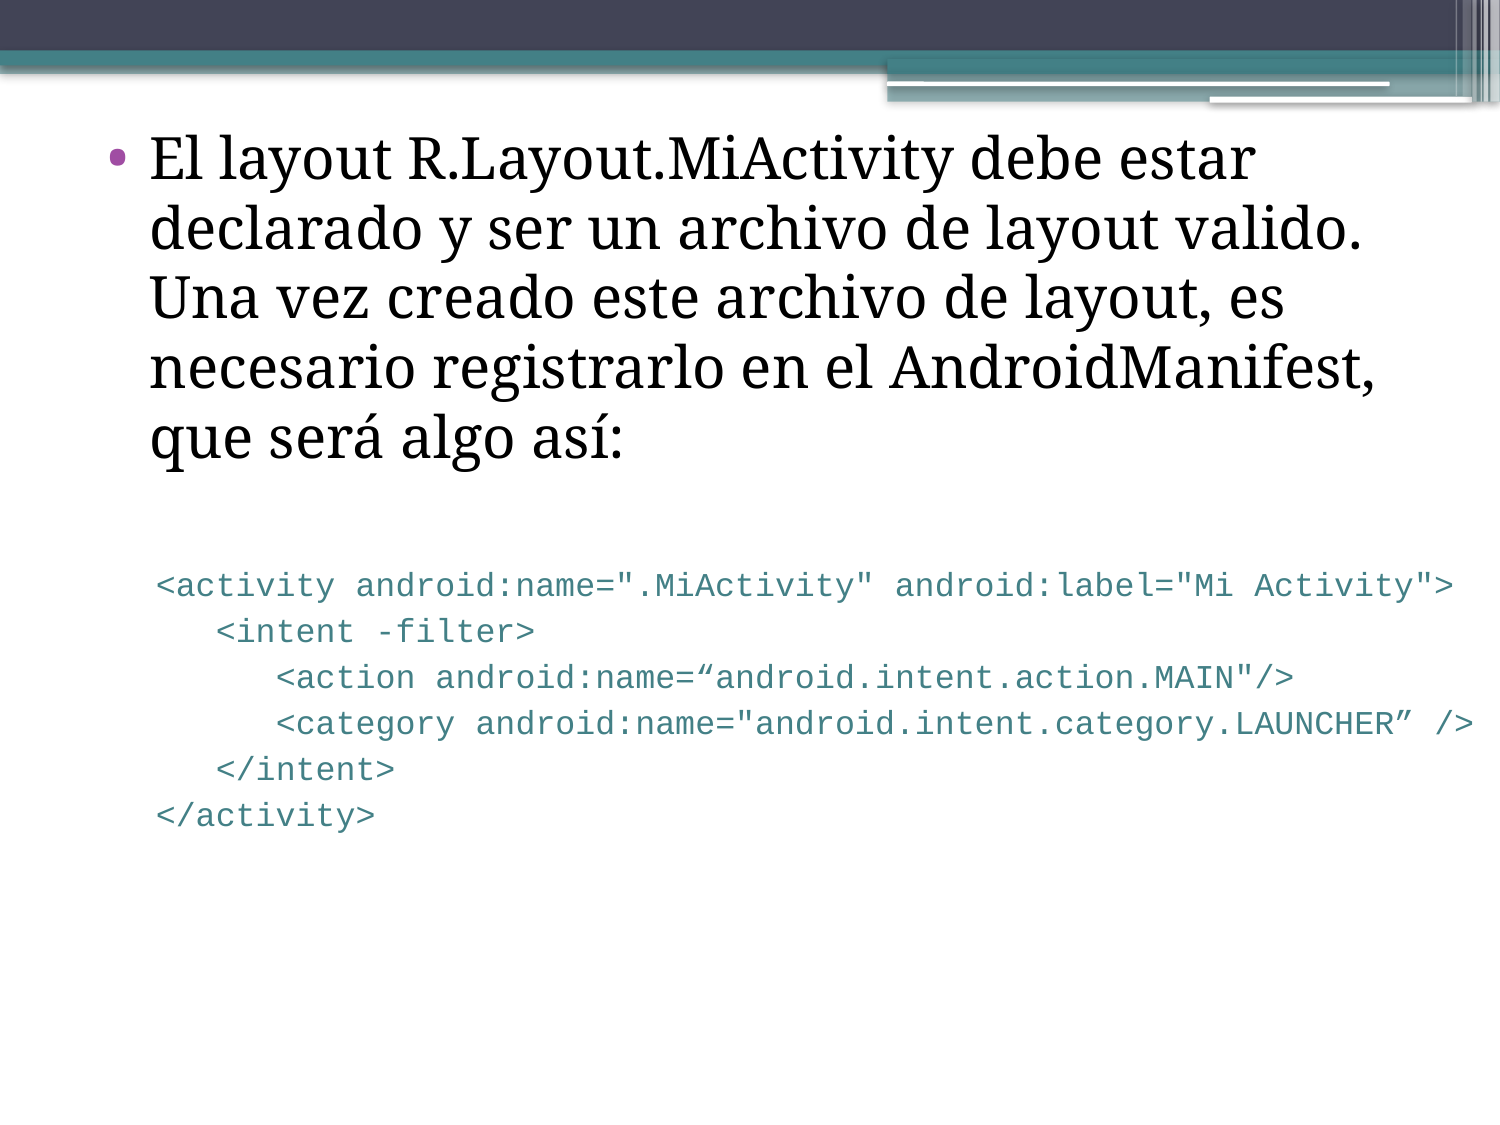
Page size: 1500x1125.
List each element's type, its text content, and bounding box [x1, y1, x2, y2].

list El layout R.Layout.MiActivity debe estar declarado y ser un archivo de layout valido. Una vez creado este archivo de layout, es necesario registrarlo en el AndroidManifest, que será algo así: <activity android:name=".MiActivity" android:label="Mi Activity"> <intent -filter> <action android:name=“android.intent.action.MAIN"/> <category android:name="android.intent.category.LAUNCHER” /> </intent> </activity> [75, 113, 1500, 1079]
